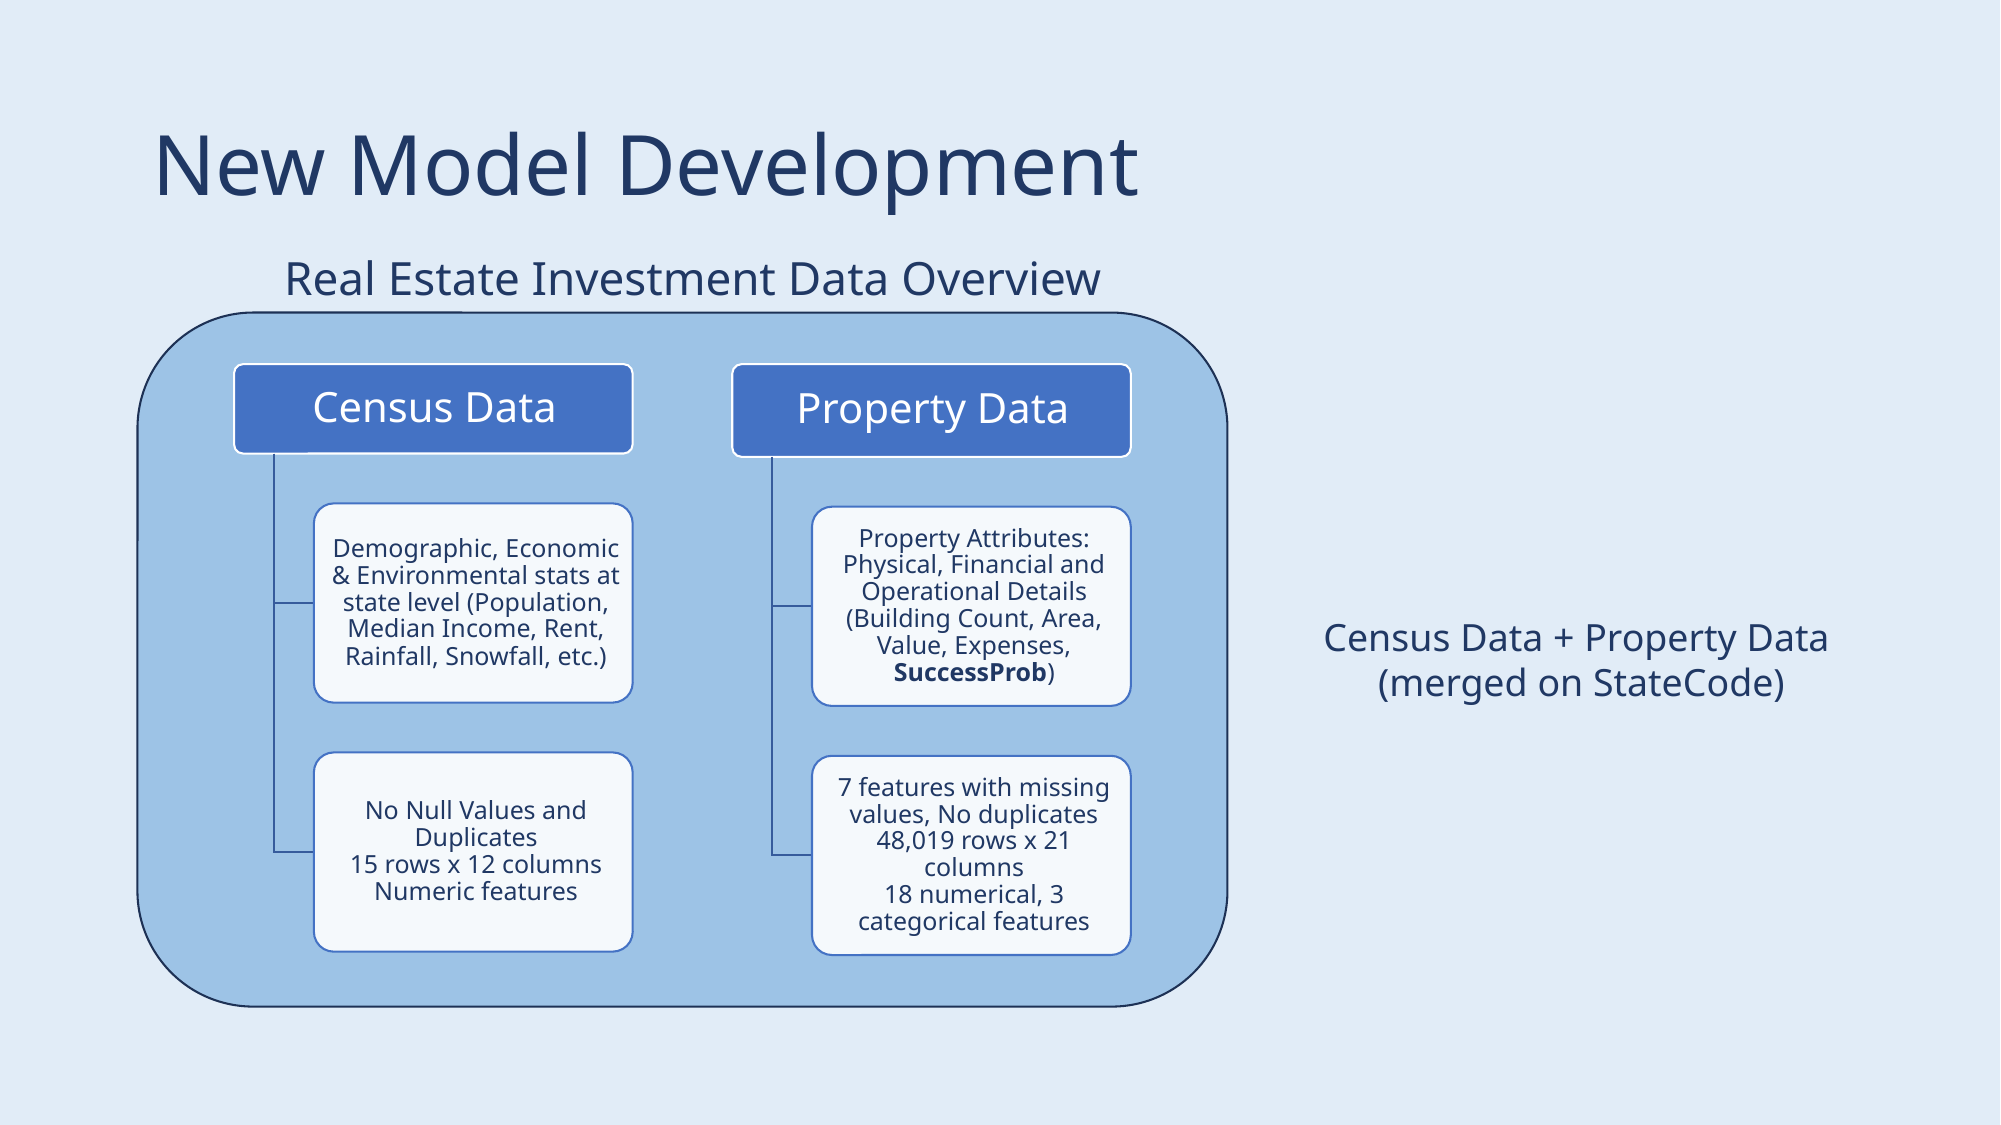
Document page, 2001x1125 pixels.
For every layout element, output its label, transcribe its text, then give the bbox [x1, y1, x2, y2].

text_box [1131, 313, 1229, 1007]
title New Model Development [137, 59, 1863, 278]
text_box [233, 287, 1131, 1032]
text_box Census Data + Property Data (merged on StateCode) [1240, 606, 1923, 712]
text_box Real Estate Investment Data Overview [254, 241, 1131, 287]
text_box [136, 313, 233, 1006]
